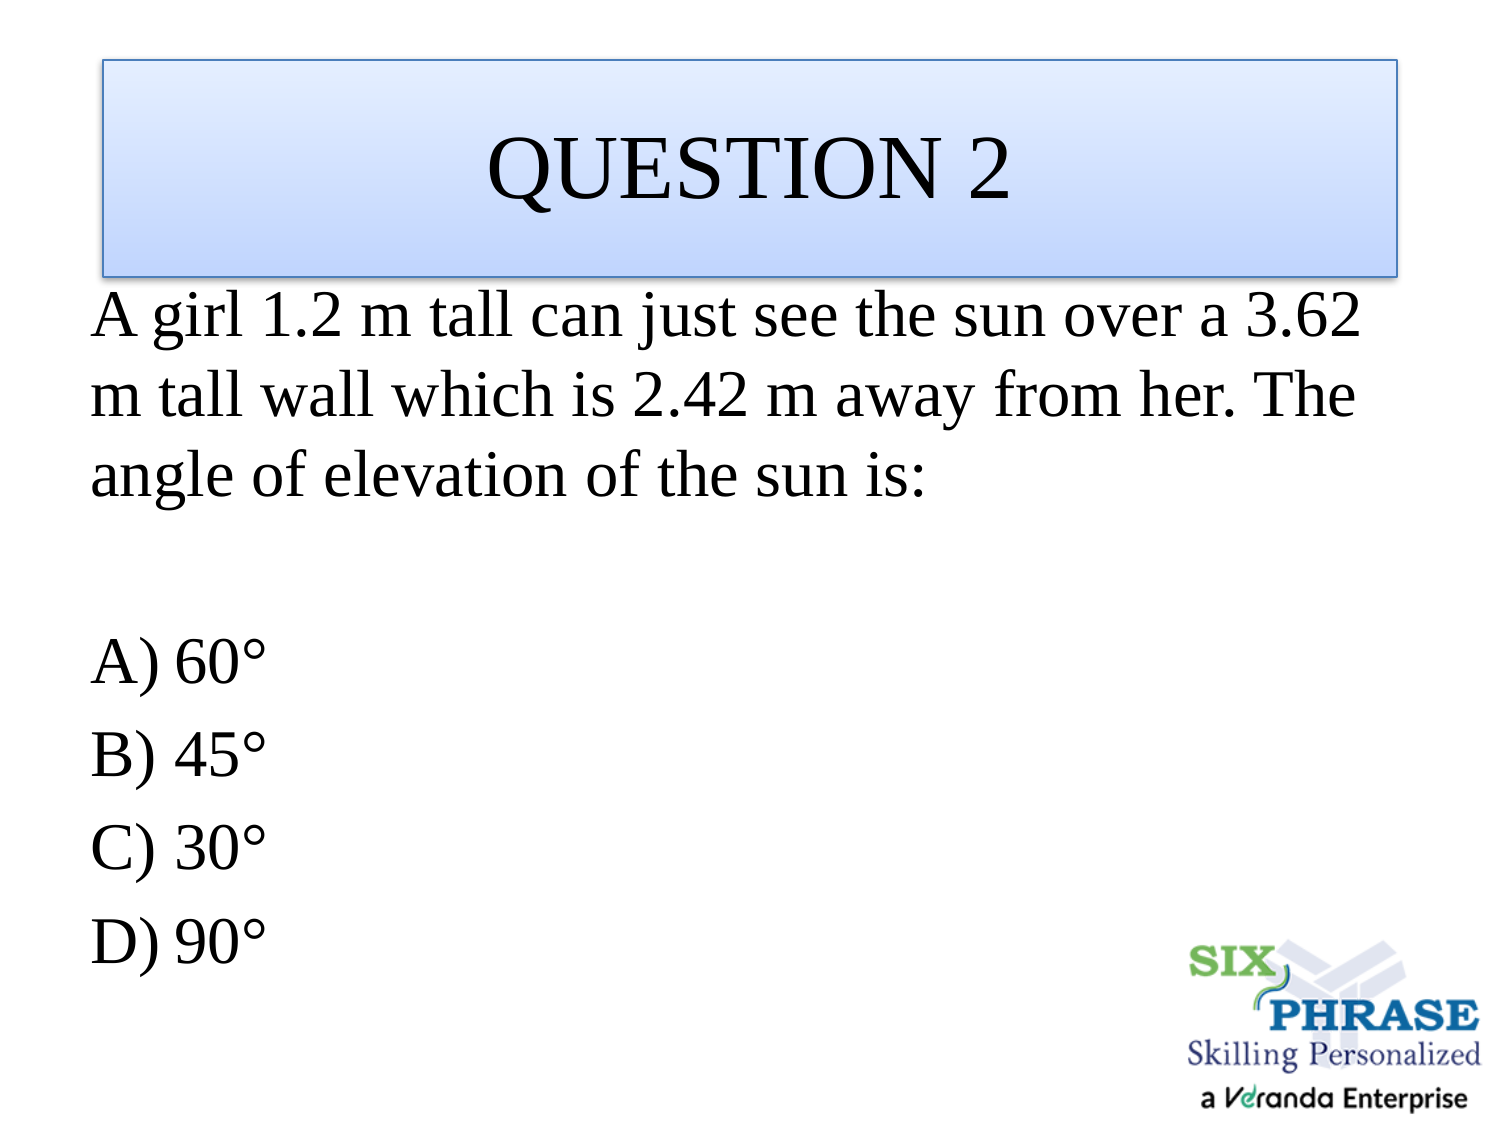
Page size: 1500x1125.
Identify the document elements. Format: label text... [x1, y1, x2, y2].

title QUESTION 2 [102, 59, 1398, 278]
list A girl 1.2 m tall can just see the sun over a 3.62 m tall wall which is 2.42 m away from her. The angle of elevation of the sun is: 60° 45° 30° 90° [75, 262, 1425, 1005]
picture [1171, 924, 1500, 1125]
